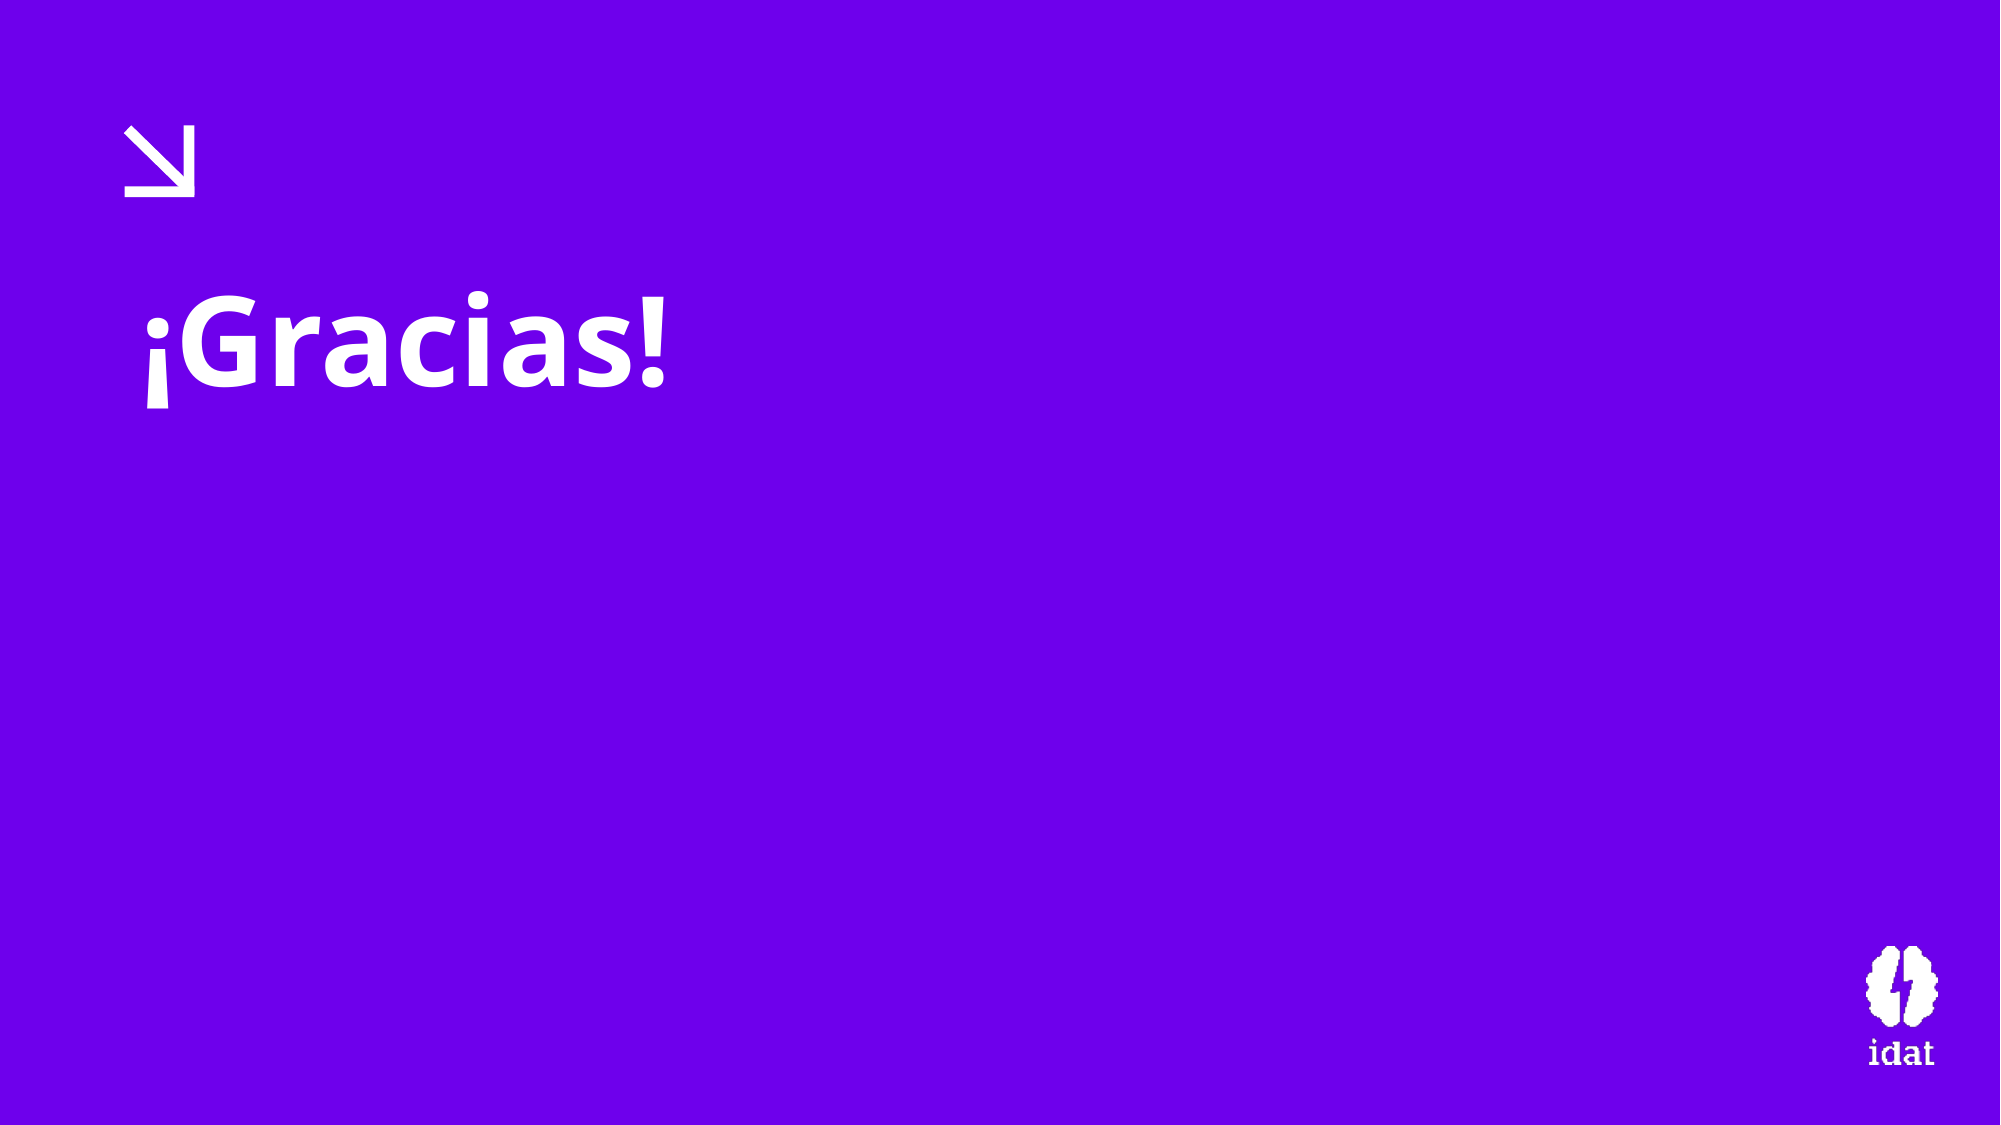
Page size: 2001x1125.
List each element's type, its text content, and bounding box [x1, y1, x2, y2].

picture [1866, 946, 1938, 1065]
list ¡Gracias! [140, 252, 1145, 563]
